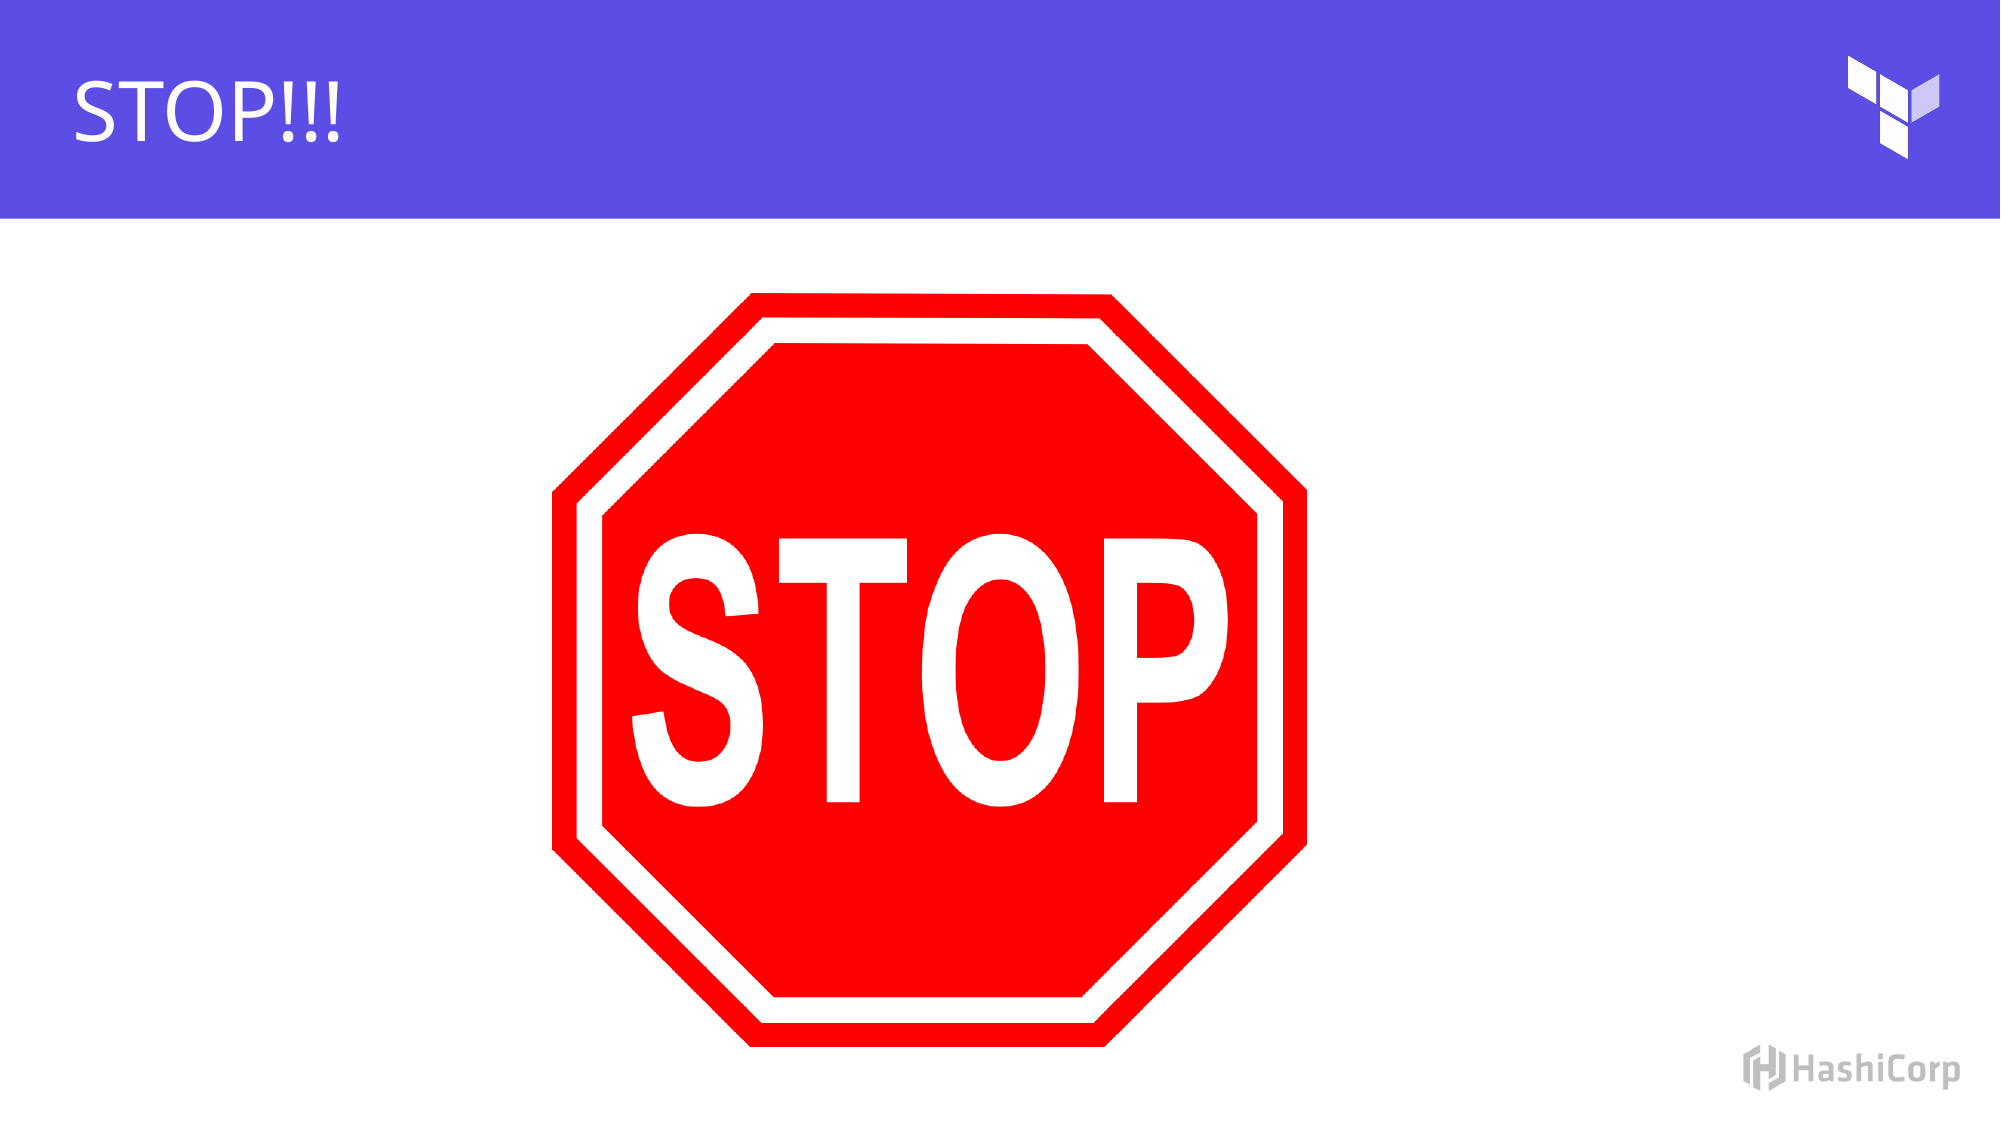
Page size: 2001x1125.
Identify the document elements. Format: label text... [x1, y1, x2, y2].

picture [552, 292, 1308, 1047]
title STOP!!! [63, 29, 1796, 187]
picture [1848, 55, 1940, 161]
